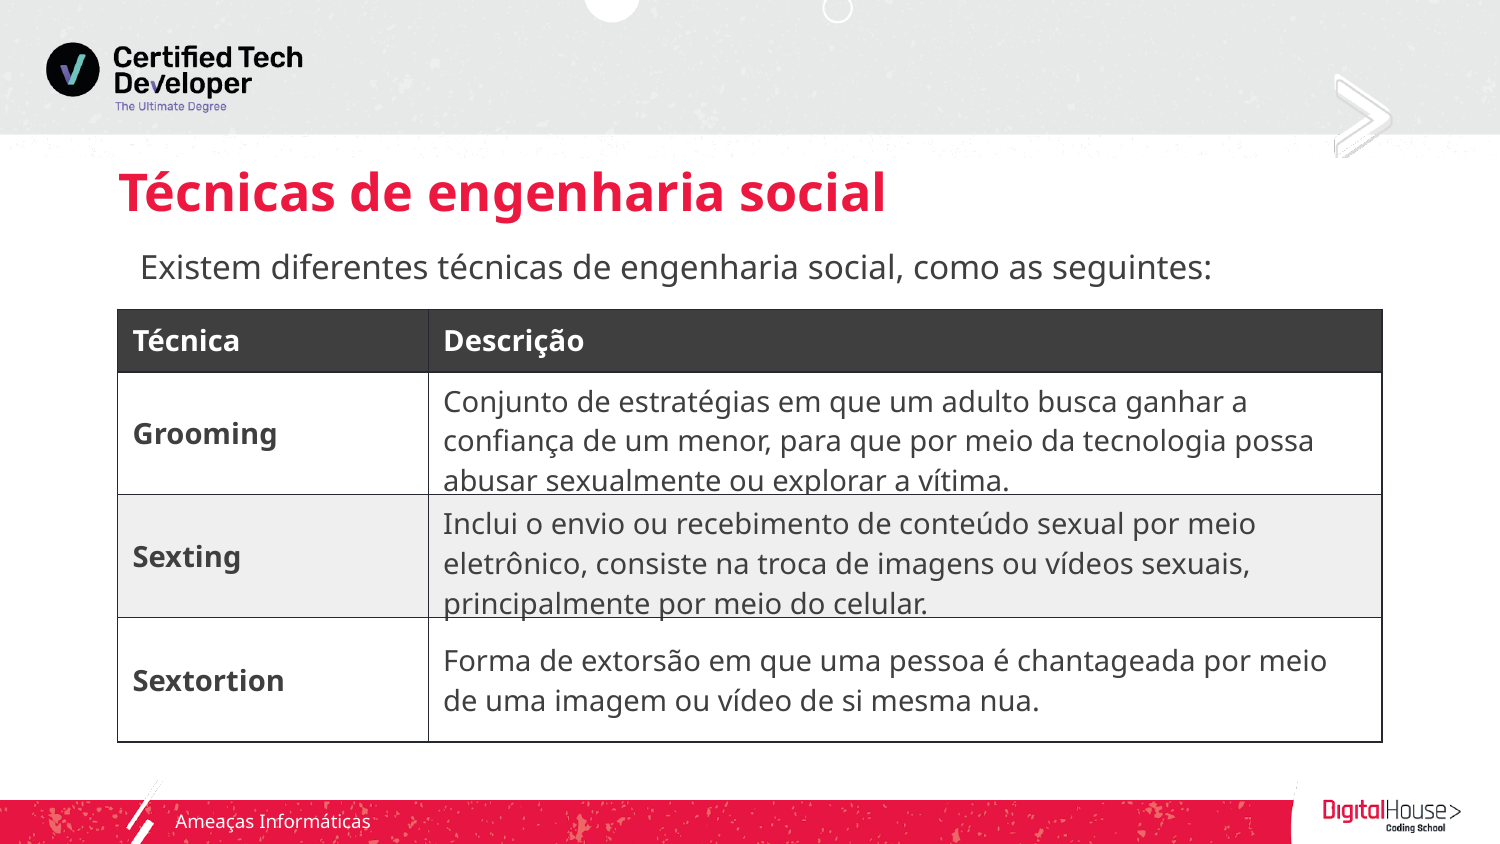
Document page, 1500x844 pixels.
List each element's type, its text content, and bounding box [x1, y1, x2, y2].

picture [0, 0, 1500, 158]
table_cell Grooming [118, 373, 428, 494]
table_cell Inclui o envio ou recebimento de conteúdo sexual por meio eletrônico, consiste na troca de imagens ou vídeos sexuais, principalmente por meio do celular. [429, 495, 1381, 617]
table_header Técnica [118, 310, 428, 371]
title Técnicas de engenharia social [103, 143, 1382, 238]
picture [0, 780, 1500, 844]
table_header Descrição [429, 310, 1381, 371]
table_cell Conjunto de estratégias em que um adulto busca ganhar a confiança de um menor, para que por meio da tecnologia possa abusar sexualmente ou explorar a vítima. [429, 373, 1381, 494]
table_cell Forma de extorsão em que uma pessoa é chantageada por meio de uma imagem ou vídeo de si mesma nua. [429, 618, 1381, 741]
table_cell Sexting [118, 495, 428, 617]
text_box Existem diferentes técnicas de engenharia social, como as seguintes: [124, 231, 1379, 302]
table_cell Sextortion [118, 618, 428, 741]
